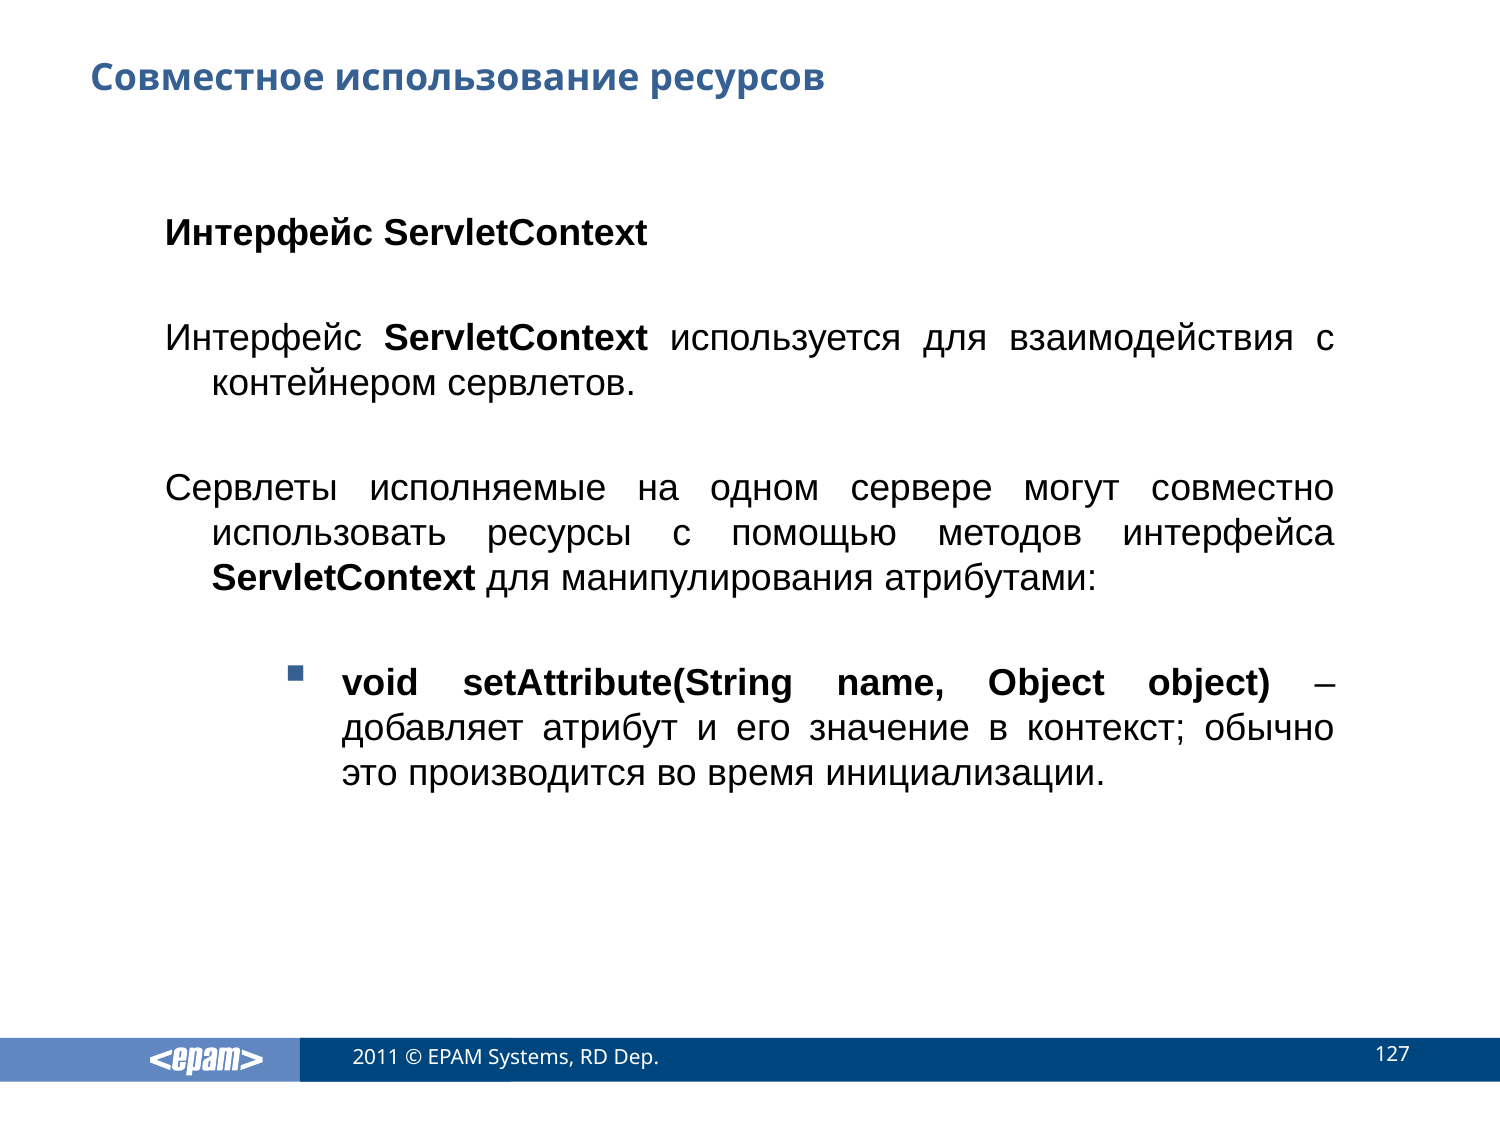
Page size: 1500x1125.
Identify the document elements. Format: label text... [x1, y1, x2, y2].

footer 2011 © EPAM Systems, RD Dep. [337, 1028, 738, 1088]
title Совместное использование ресурсов [75, 45, 1425, 163]
slide_number 127 [1262, 1025, 1425, 1085]
list Интерфейс ServletContext Интерфейс ServletContext используется для взаимодействия с контейнером сервлетов. Сервлеты исполняемые на одном сервере могут совместно использовать ресурсы с помощью методов интерфейса ServletContext для манипулирования атрибутами: void setAttribute(String name, Object object) – добавляет атрибут и его значение в контекст; обычно это производится во время инициализации. [150, 200, 1350, 988]
